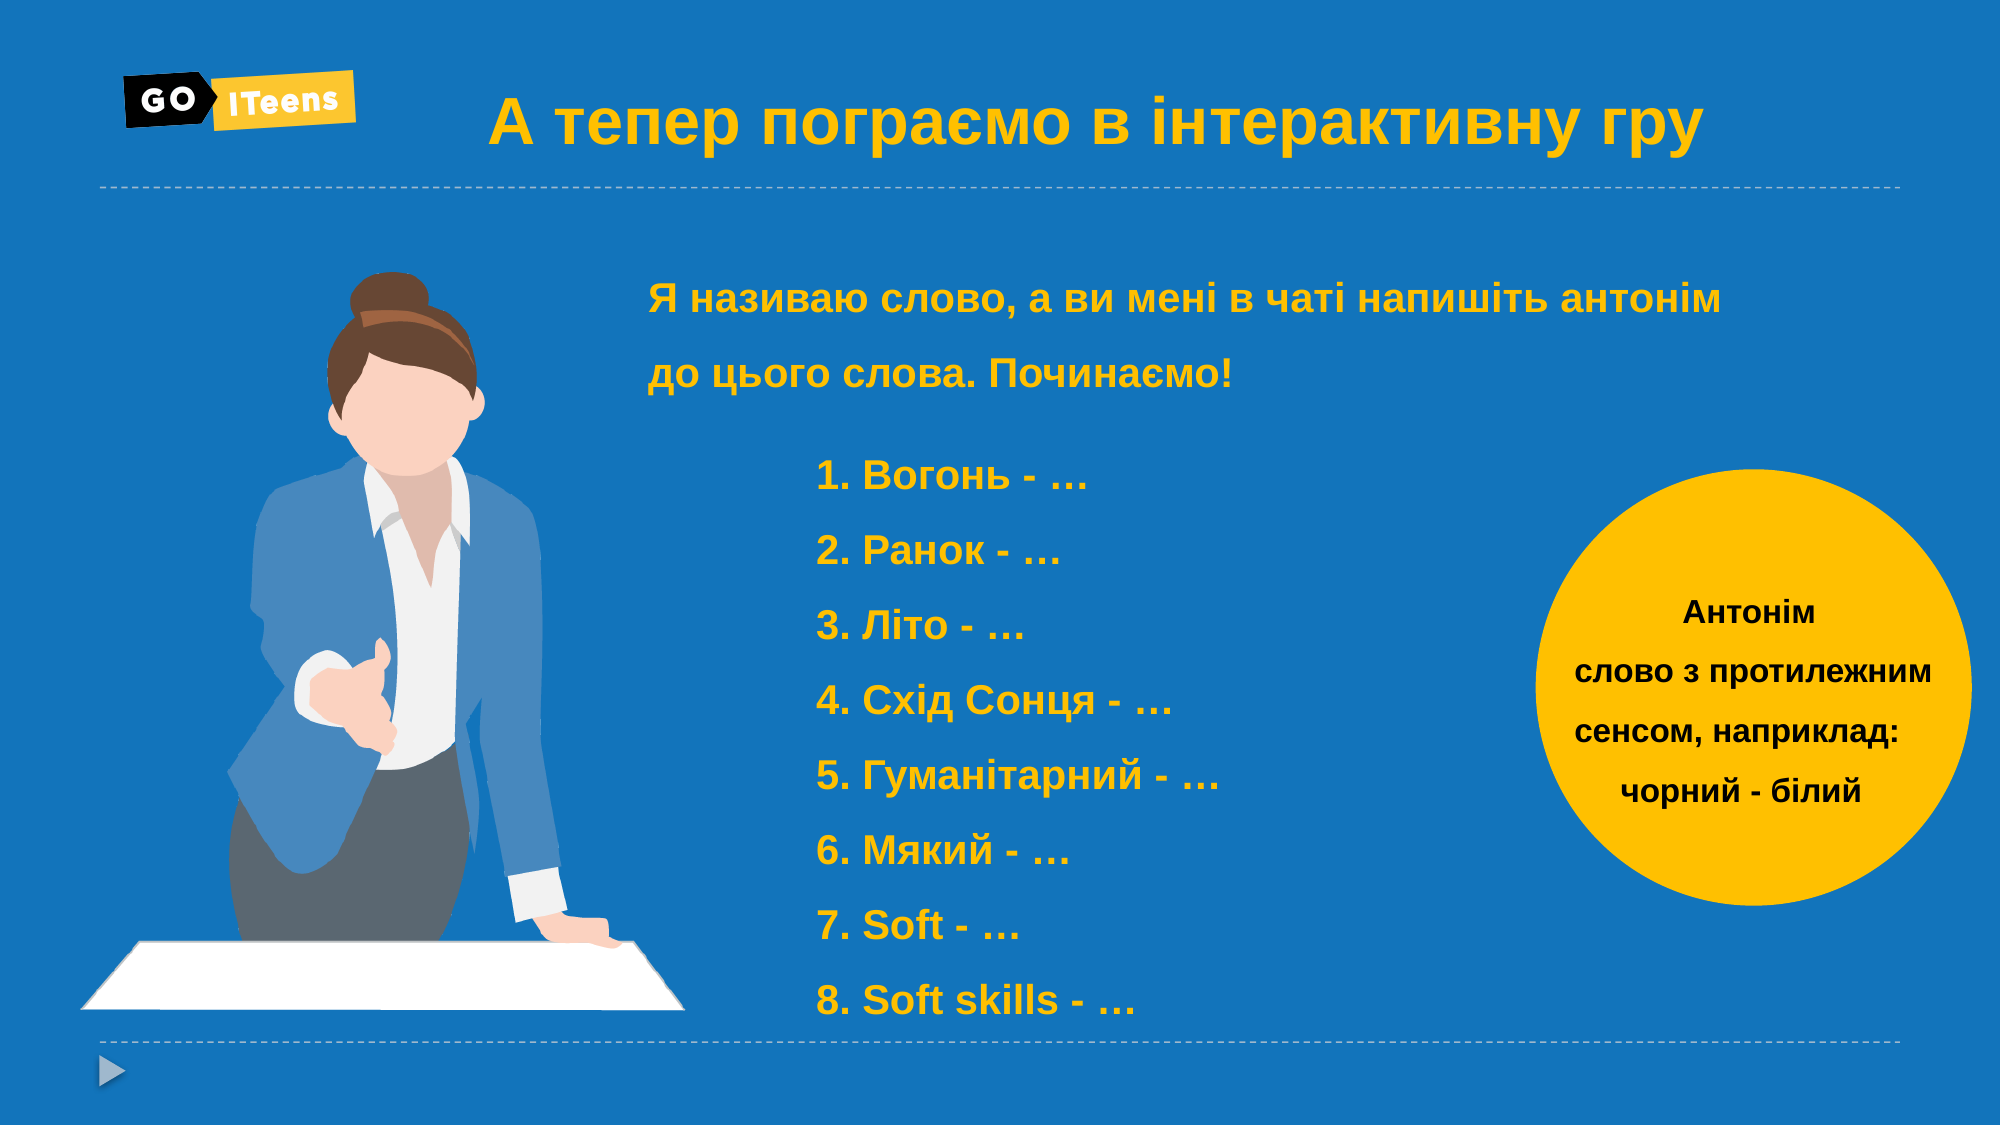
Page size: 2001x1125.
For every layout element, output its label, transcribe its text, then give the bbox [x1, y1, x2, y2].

text_box [1948, 588, 1972, 787]
picture [122, 70, 356, 131]
text_box [1578, 817, 1930, 906]
text_box [1535, 589, 1559, 786]
text_box А тепер пограємо в інтерактивну гру [472, 70, 1721, 206]
text_box 1. Вогонь - … 2. Ранок - … 3. Літо - … 4. Схід Сонця - … 5. Гуманітарний - … 6. Мякий - … 7. Soft - … 8. Soft skills - … [1081, 415, 1238, 1030]
picture [0, 237, 1074, 1045]
text_box [1575, 469, 1933, 562]
text_box Антонім слово з протилежним сенсом, наприклад: чорний - білий [1559, 562, 1948, 817]
text_box Я називаю слово, а ви мені в чаті напишіть антонім до цього слова. Починаємо! [1074, 237, 1750, 403]
